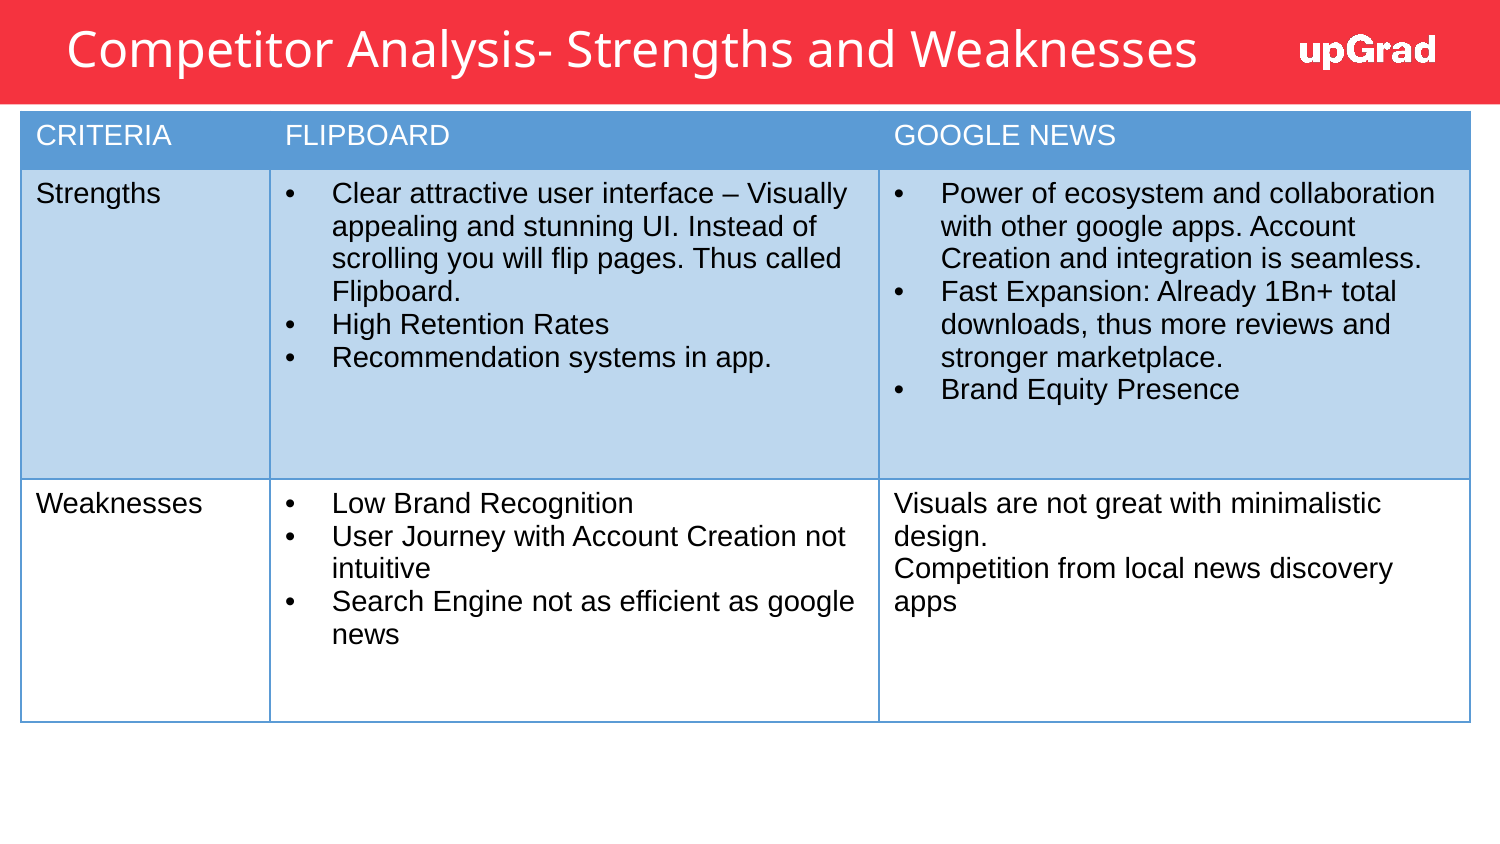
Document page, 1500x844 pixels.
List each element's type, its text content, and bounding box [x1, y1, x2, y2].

picture [1300, 34, 1435, 70]
table_cell Visuals are not great with minimalistic design. Competition from local news discovery apps [880, 480, 1469, 721]
table_header FLIPBOARD [271, 113, 878, 168]
title Competitor Analysis- Strengths and Weaknesses [51, 20, 1223, 83]
table_header GOOGLE NEWS [880, 113, 1469, 168]
table_cell Clear attractive user interface – Visually appealing and stunning UI. Instead of scrolling you will flip pages. Thus called Flipboard. High Retention Rates Recommendation systems in app. [271, 170, 878, 478]
table_cell Power of ecosystem and collaboration with other google apps. Account Creation and integration is seamless. Fast Expansion: Already 1Bn+ total downloads, thus more reviews and stronger marketplace. Brand Equity Presence [880, 170, 1469, 478]
table_cell Weaknesses [22, 480, 269, 721]
table_cell Low Brand Recognition User Journey with Account Creation not intuitive Search Engine not as efficient as google news [271, 480, 878, 721]
table_cell Strengths [22, 170, 269, 478]
table_header CRITERIA [22, 113, 269, 168]
